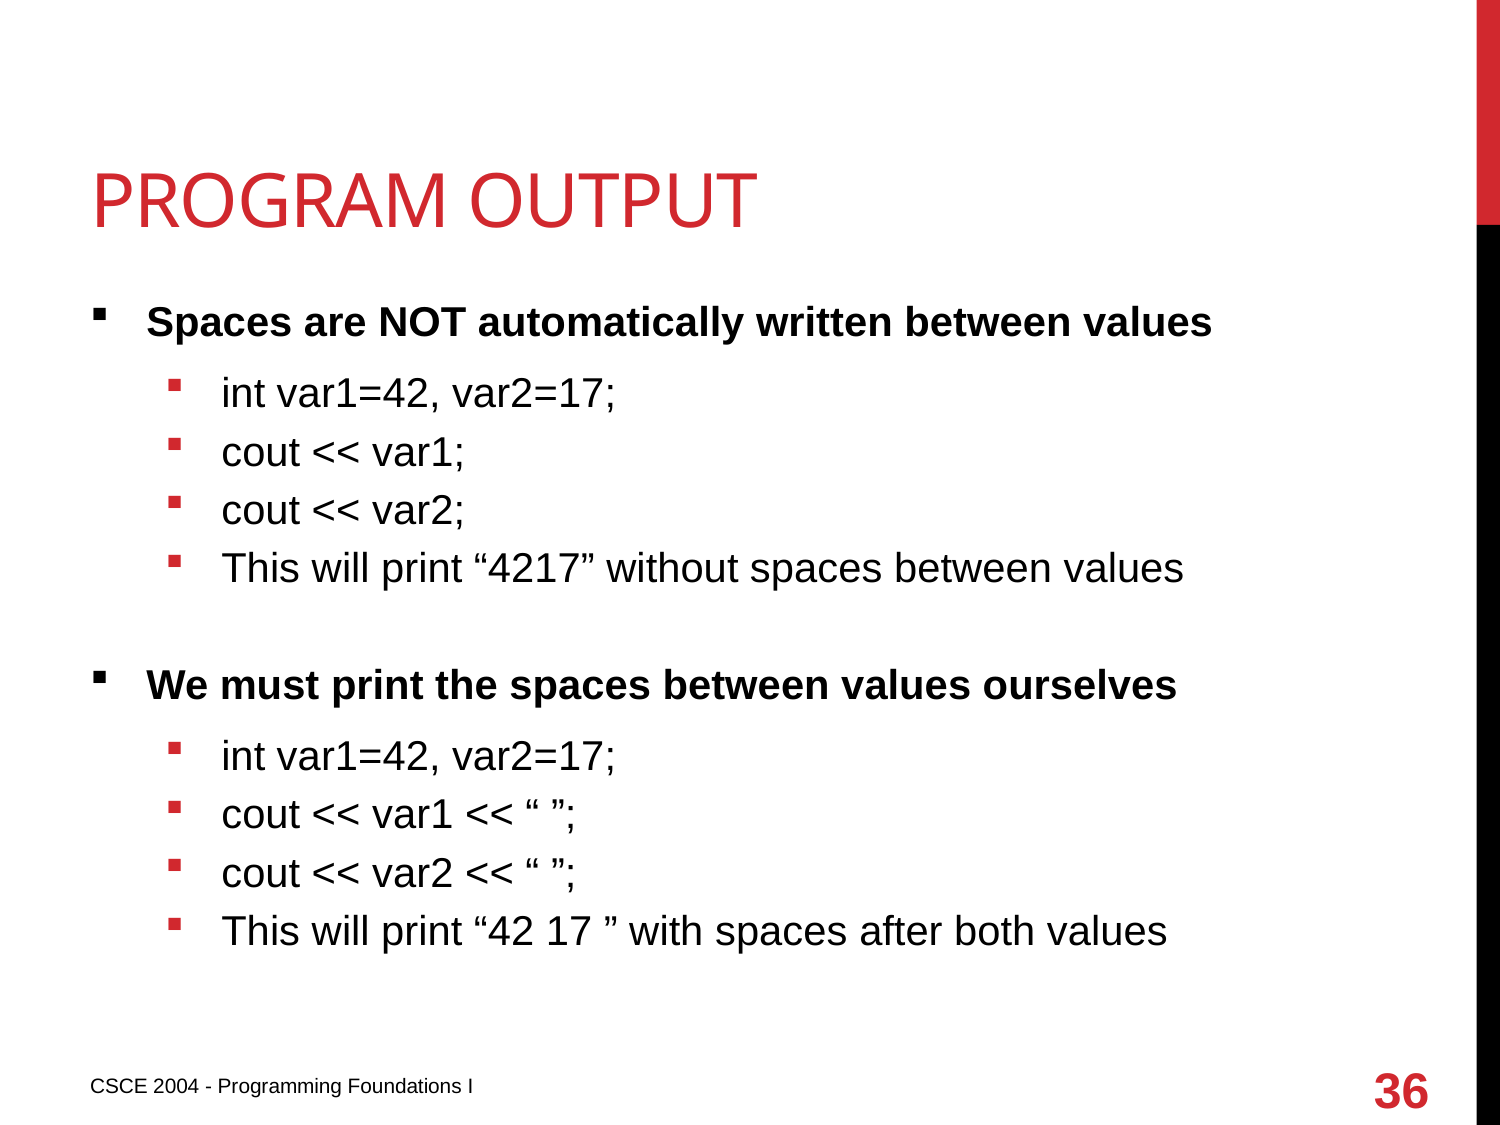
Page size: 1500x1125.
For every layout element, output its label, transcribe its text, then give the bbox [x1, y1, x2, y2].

footer CSCE 2004 - Programming Foundations I [75, 1065, 638, 1112]
title Program output [75, 25, 1025, 250]
slide_number 36 [1358, 1058, 1471, 1119]
list Spaces are NOT automatically written between values int var1=42, var2=17; cout << var1; cout << var2; This will print “4217” without spaces between values We must print the spaces between values ourselves int var1=42, var2=17; cout << var1 << “ ”; cout << var2 << “ ”; This will print “42 17 ” with spaces after both values [75, 287, 1325, 1005]
